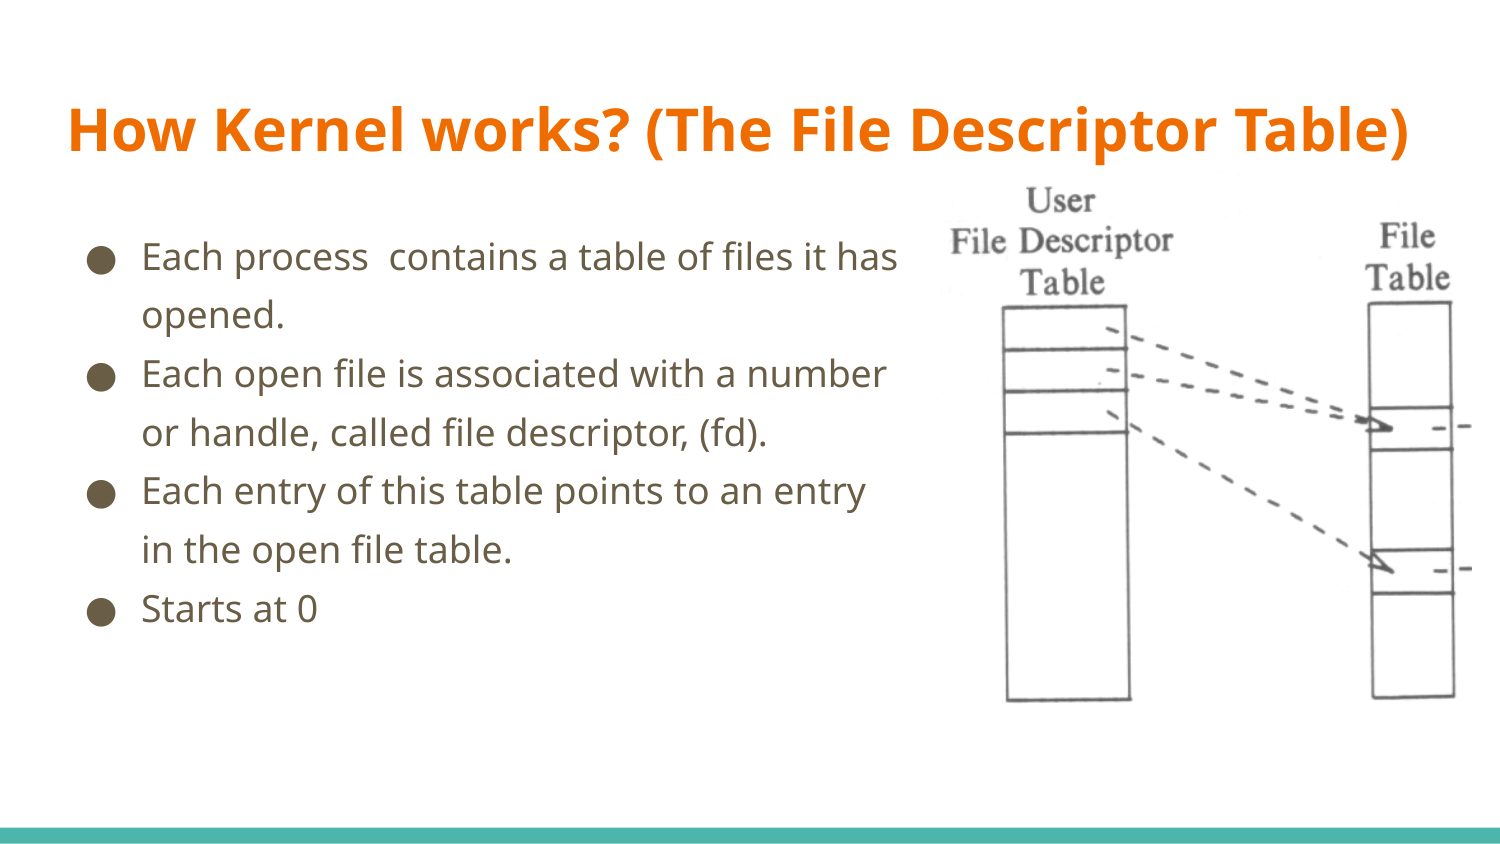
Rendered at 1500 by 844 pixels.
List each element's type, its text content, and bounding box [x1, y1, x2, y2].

title How Kernel works? (The File Descriptor Table) [51, 72, 1449, 189]
picture [941, 170, 1472, 724]
list Each process contains a table of files it has opened. Each open file is associated with a number or handle, called file descriptor, (fd). Each entry of this table points to an entry in the open file table. Starts at 0 [51, 207, 921, 750]
